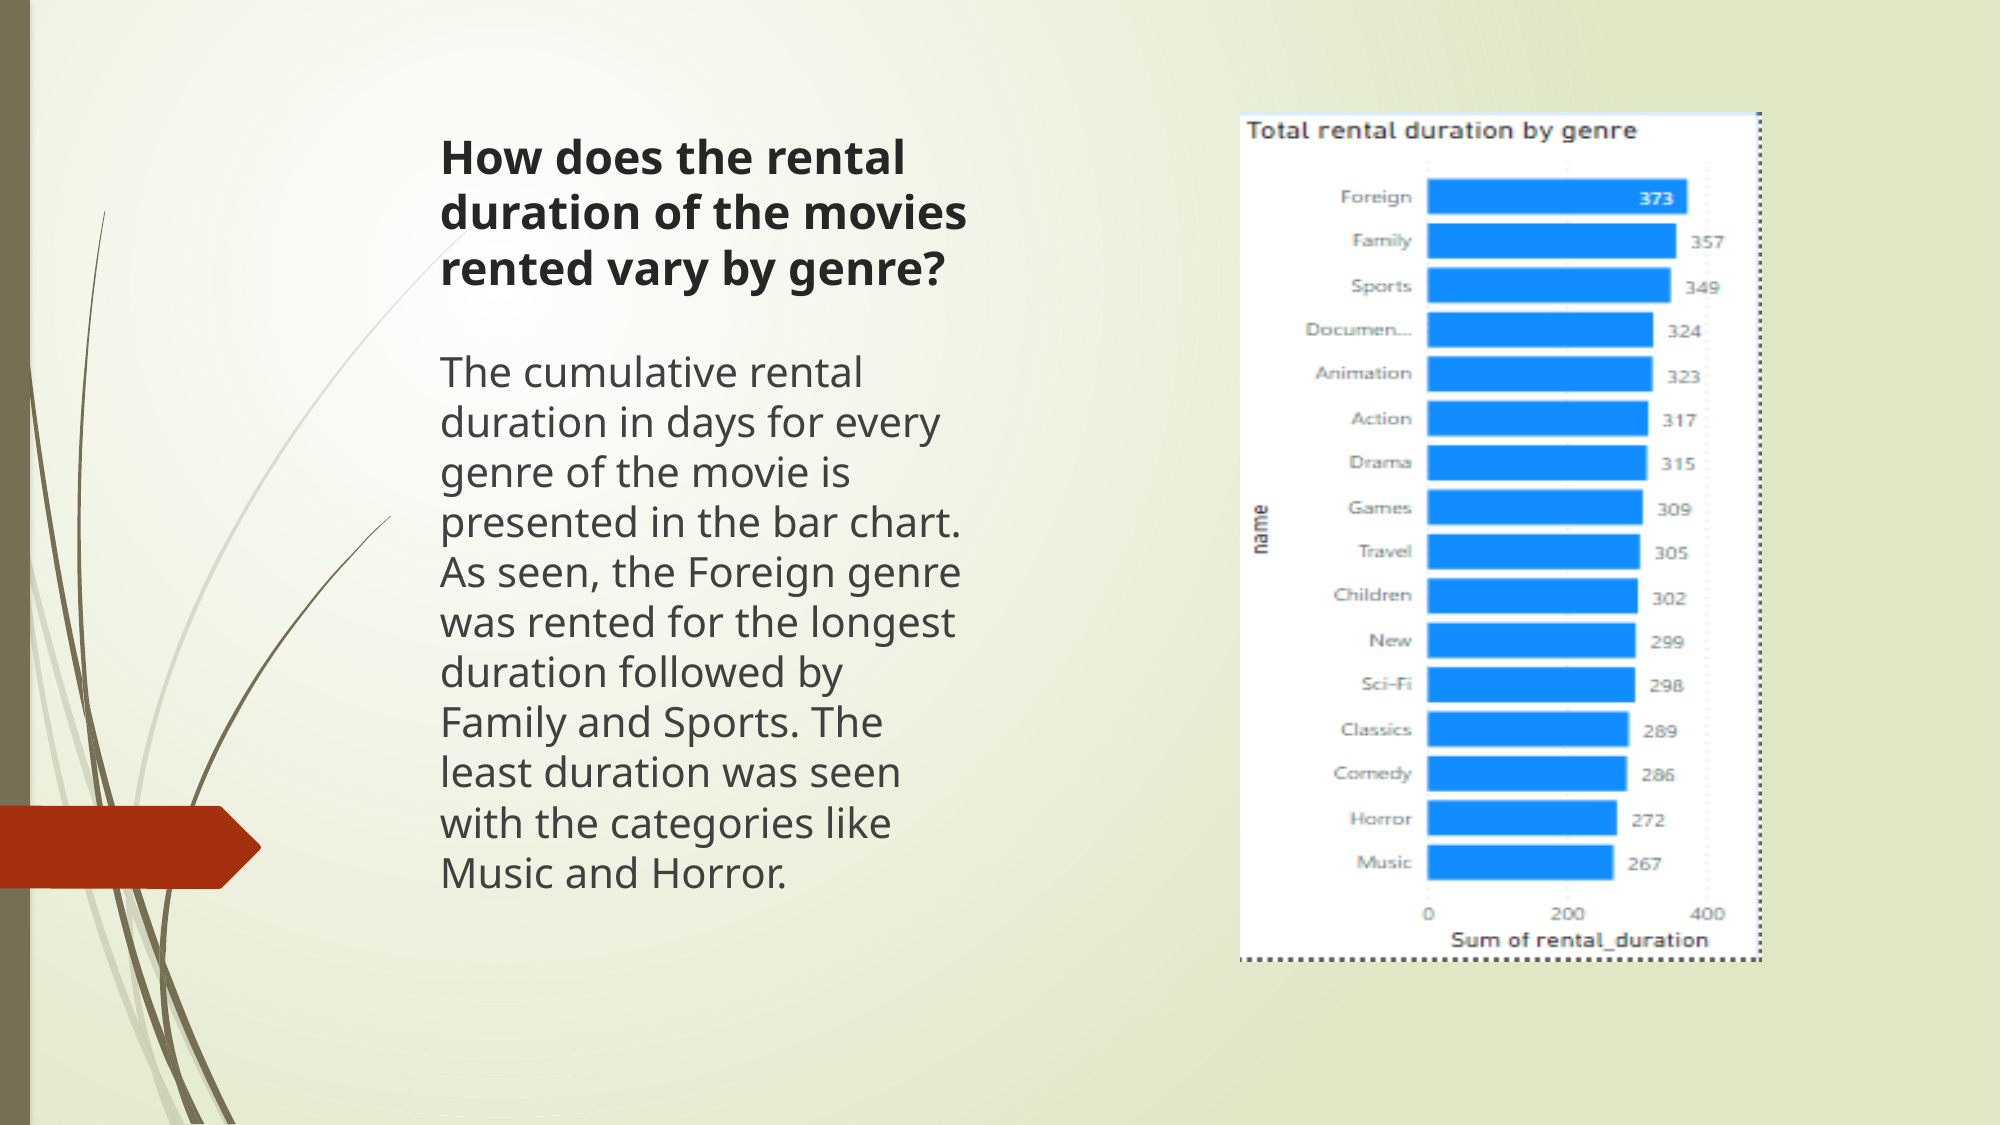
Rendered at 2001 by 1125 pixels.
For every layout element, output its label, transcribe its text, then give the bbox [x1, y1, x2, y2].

list The cumulative rental duration in days for every genre of the movie is presented in the bar chart. As seen, the Foreign genre was rented for the longest duration followed by Family and Sports. The least duration was seen with the categories like Music and Horror. [424, 338, 984, 962]
picture [1240, 112, 1763, 962]
title How does the rental duration of the movies rented vary by genre? [424, 112, 984, 303]
